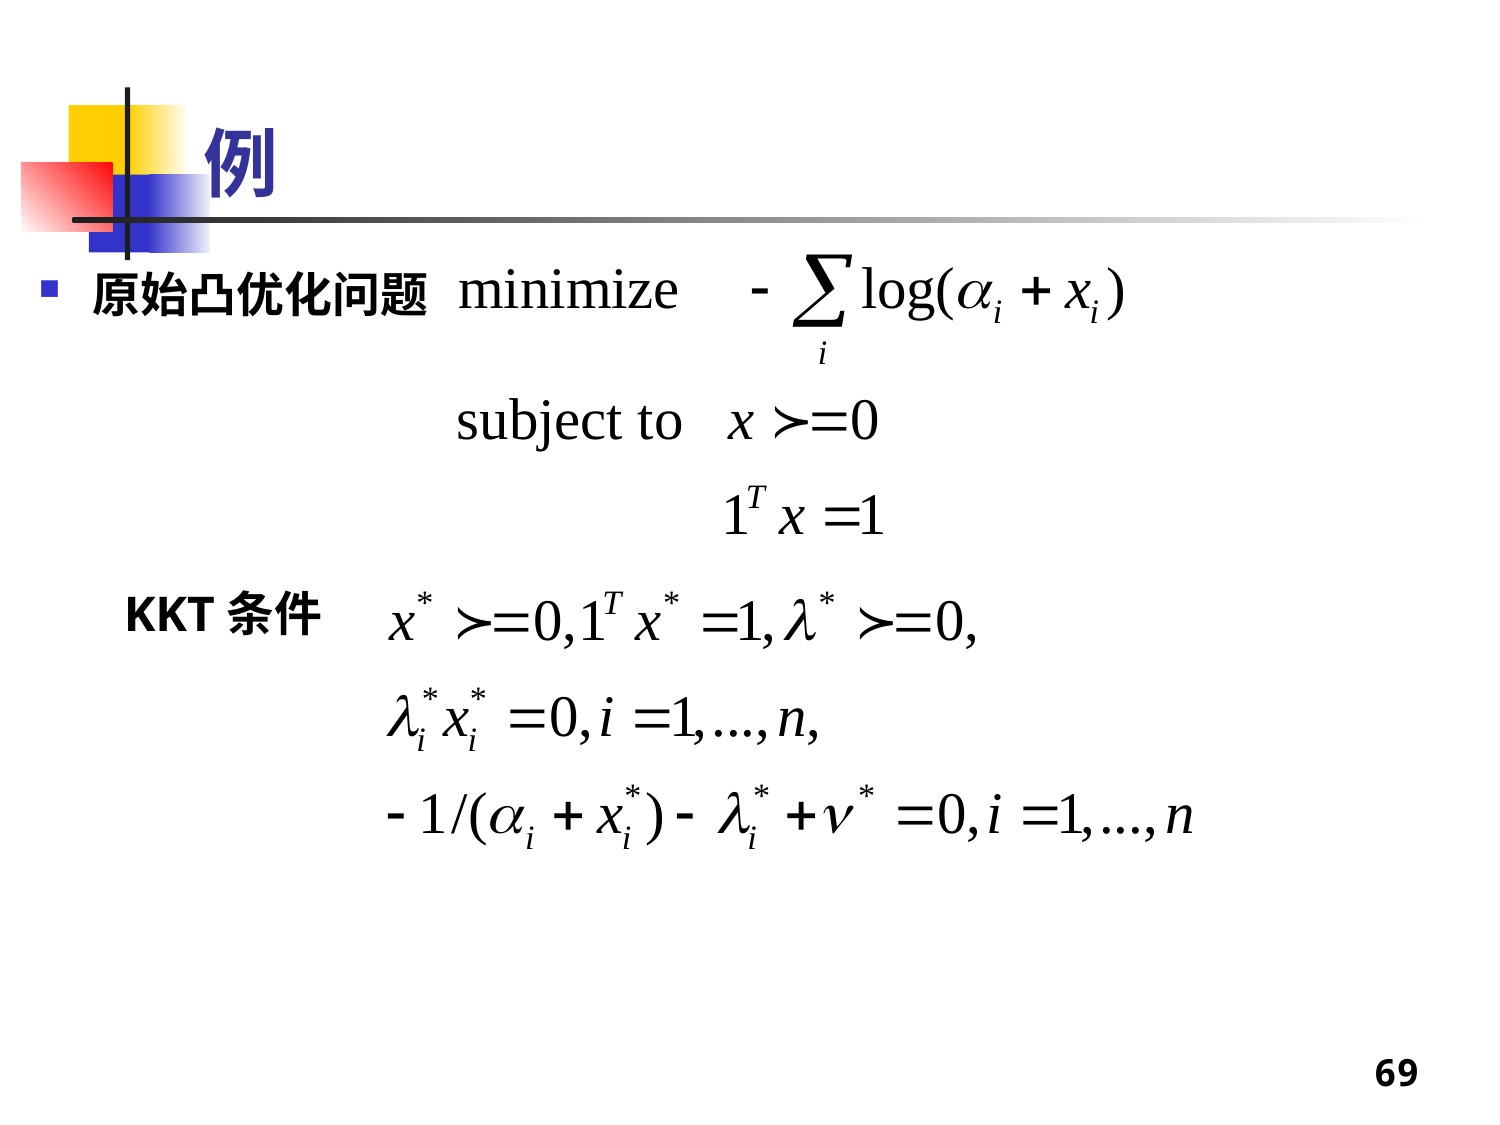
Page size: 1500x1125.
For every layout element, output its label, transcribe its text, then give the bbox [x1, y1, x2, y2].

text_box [24, 242, 1469, 548]
slide_number 69 [1121, 1032, 1435, 1109]
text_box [55, 568, 1500, 865]
title 例 [188, 26, 1468, 214]
